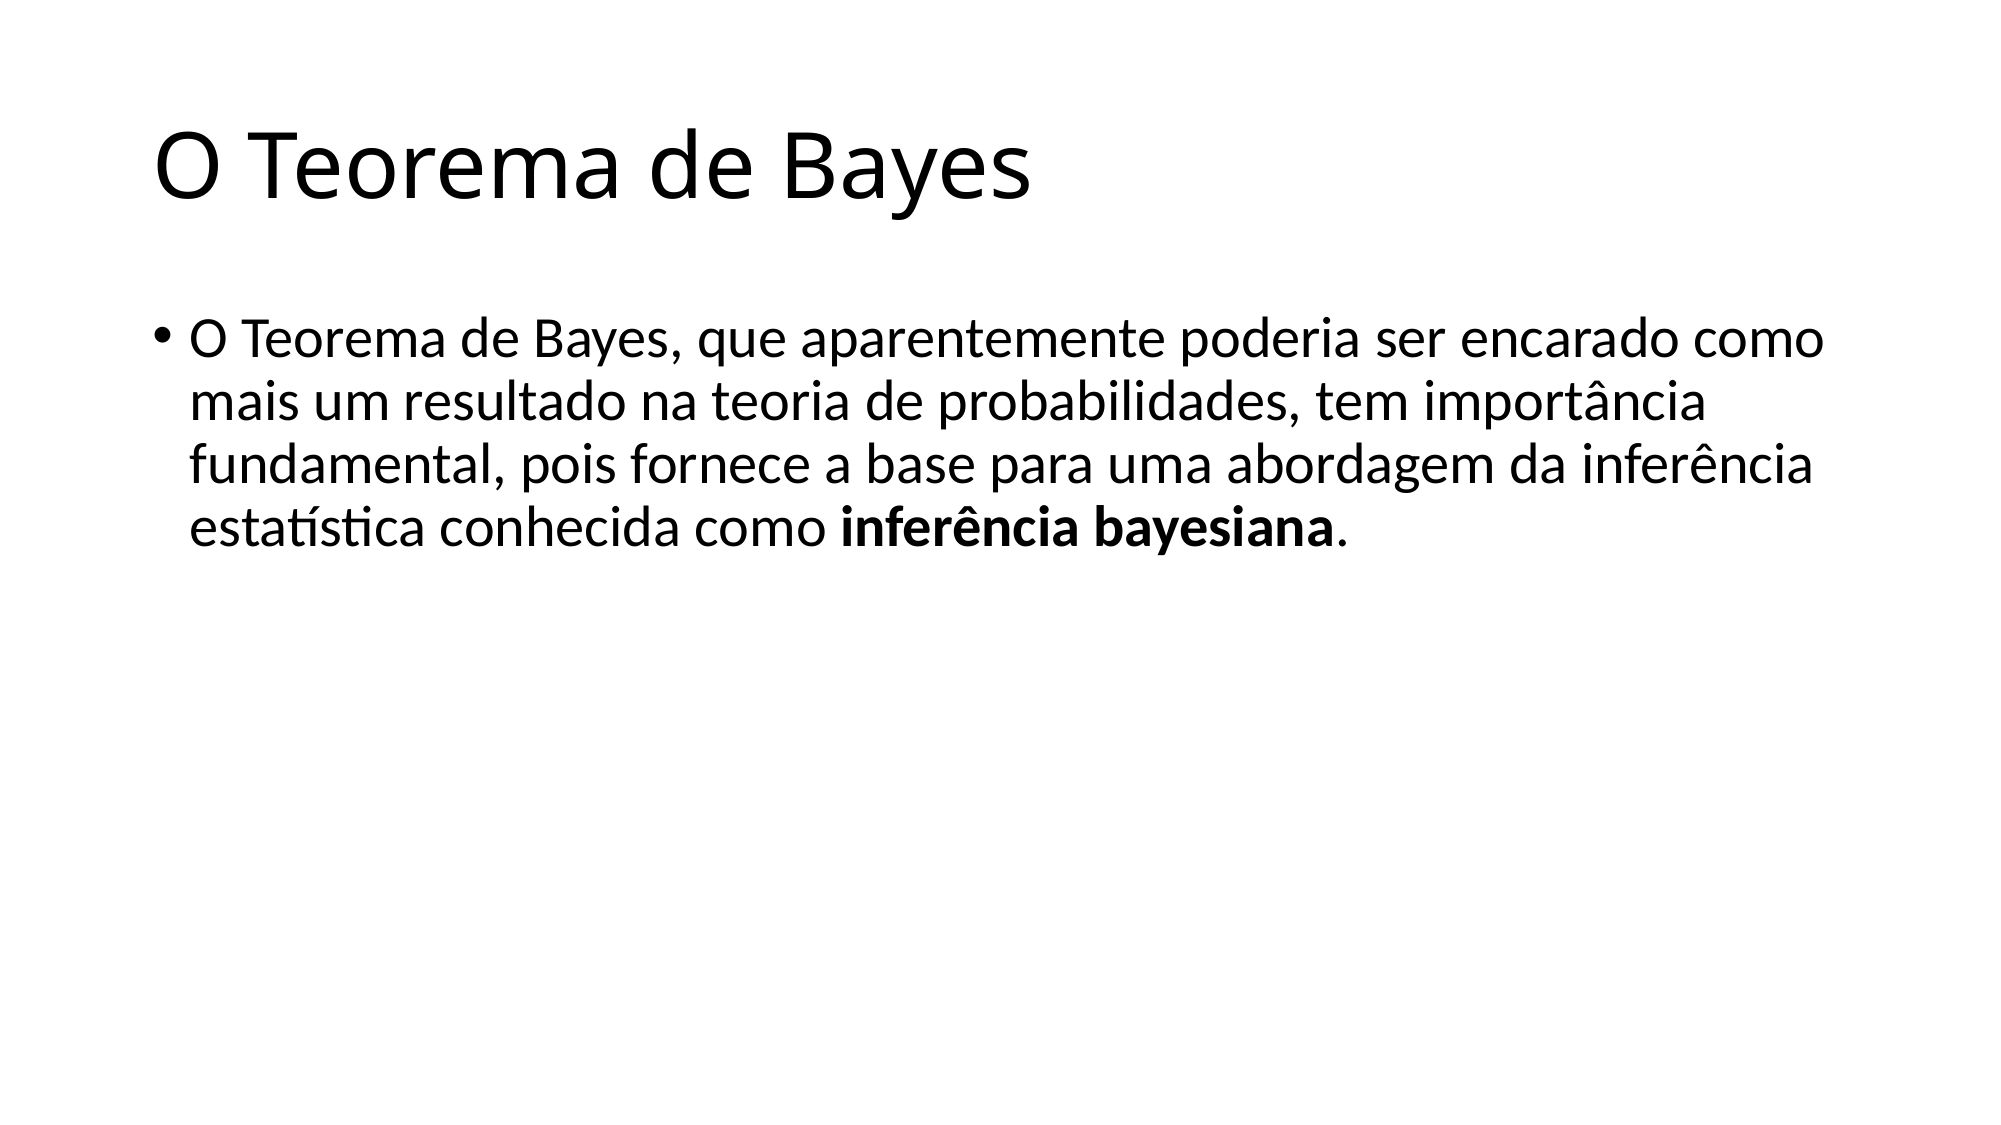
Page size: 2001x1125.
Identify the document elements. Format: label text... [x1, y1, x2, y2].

title O Teorema de Bayes [137, 59, 1863, 278]
list O Teorema de Bayes, que aparentemente poderia ser encarado como mais um resultado na teoria de probabilidades, tem importância fundamental, pois fornece a base para uma abordagem da inferência estatística conhecida como inferência bayesiana. [137, 299, 1863, 1014]
